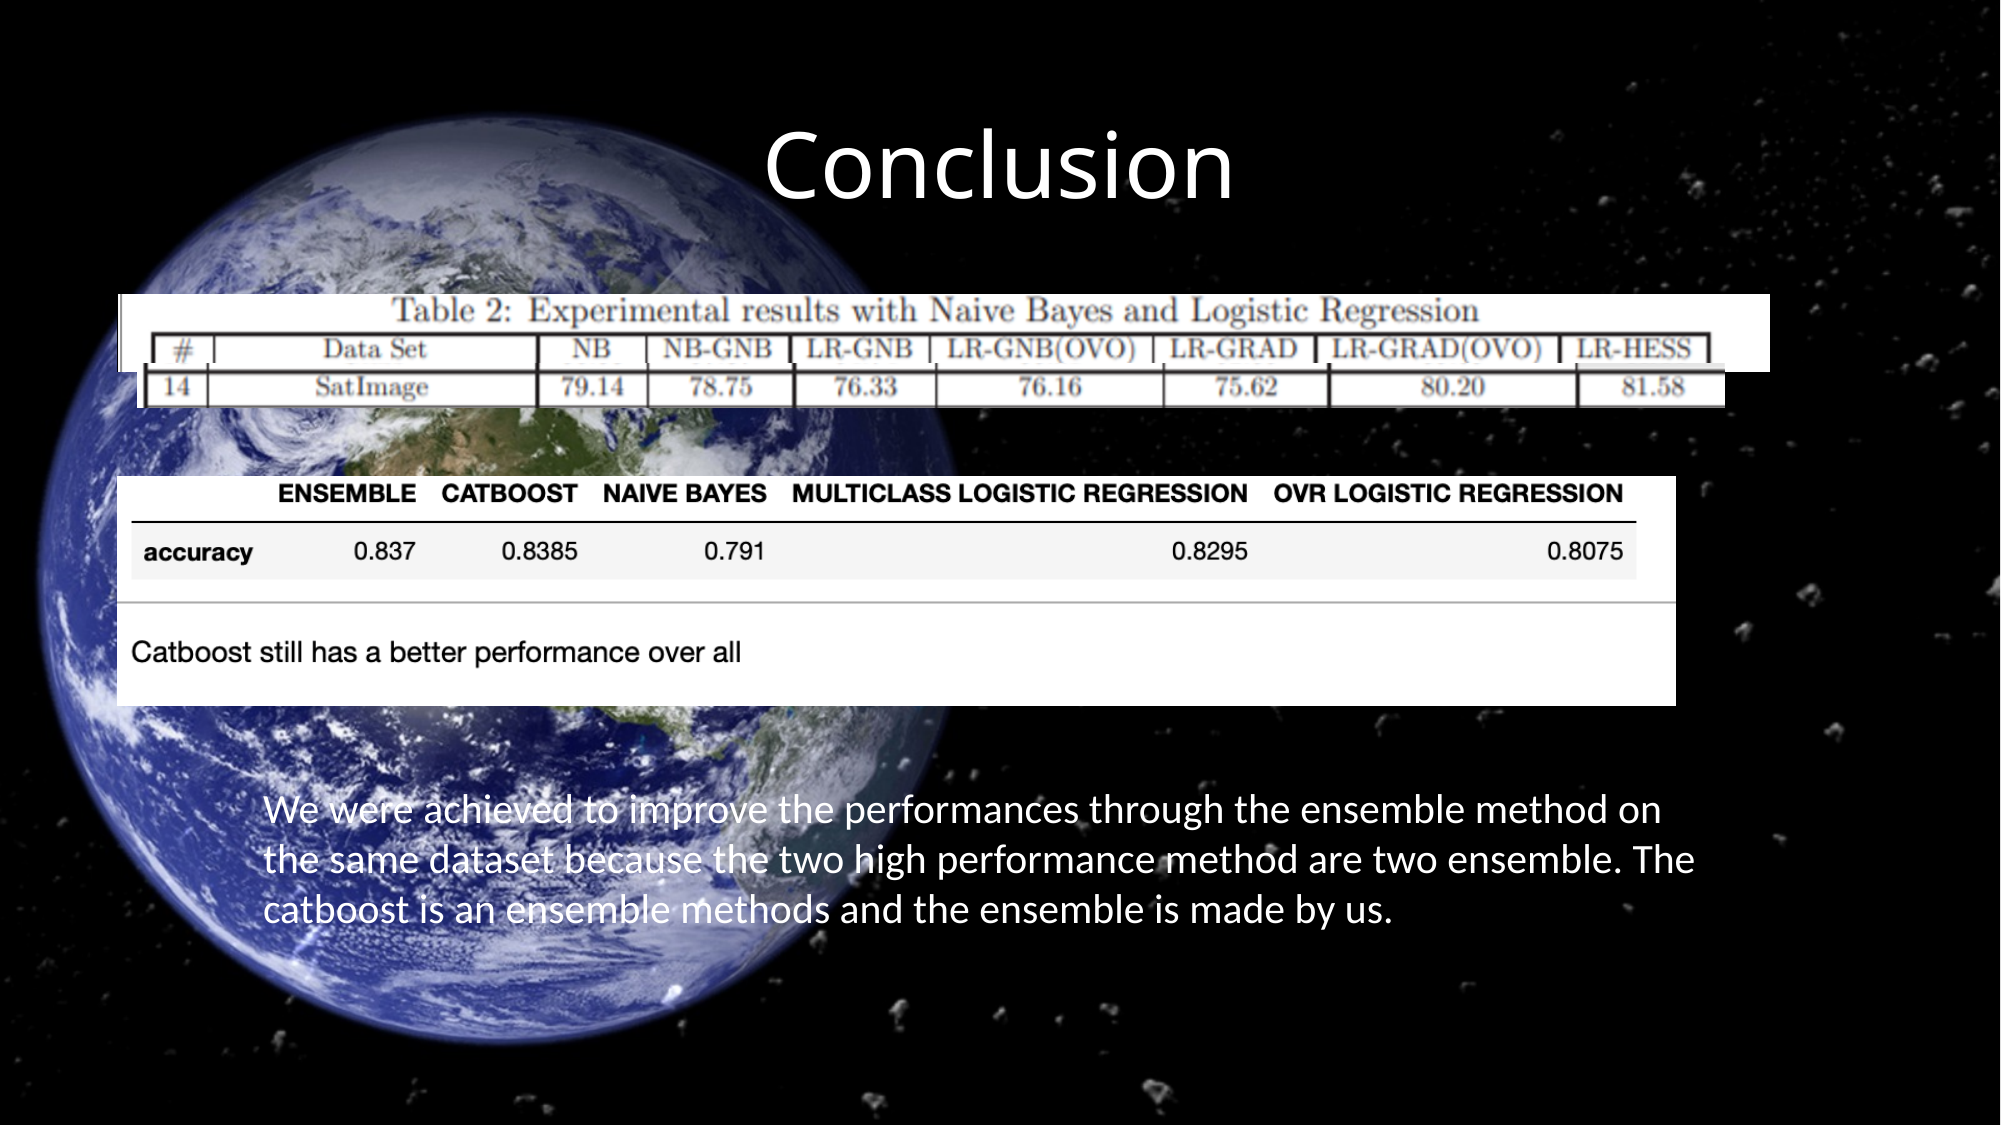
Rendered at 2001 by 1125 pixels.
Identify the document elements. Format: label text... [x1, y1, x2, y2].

picture [0, 0, 2001, 1125]
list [117, 294, 1770, 372]
title Conclusion [137, 59, 1863, 278]
text_box We were achieved to improve the performances through the ensemble method on the same dataset because the two high performance method are two ensemble. The catboost is an ensemble methods and the ensemble is made by us. [248, 774, 1725, 940]
